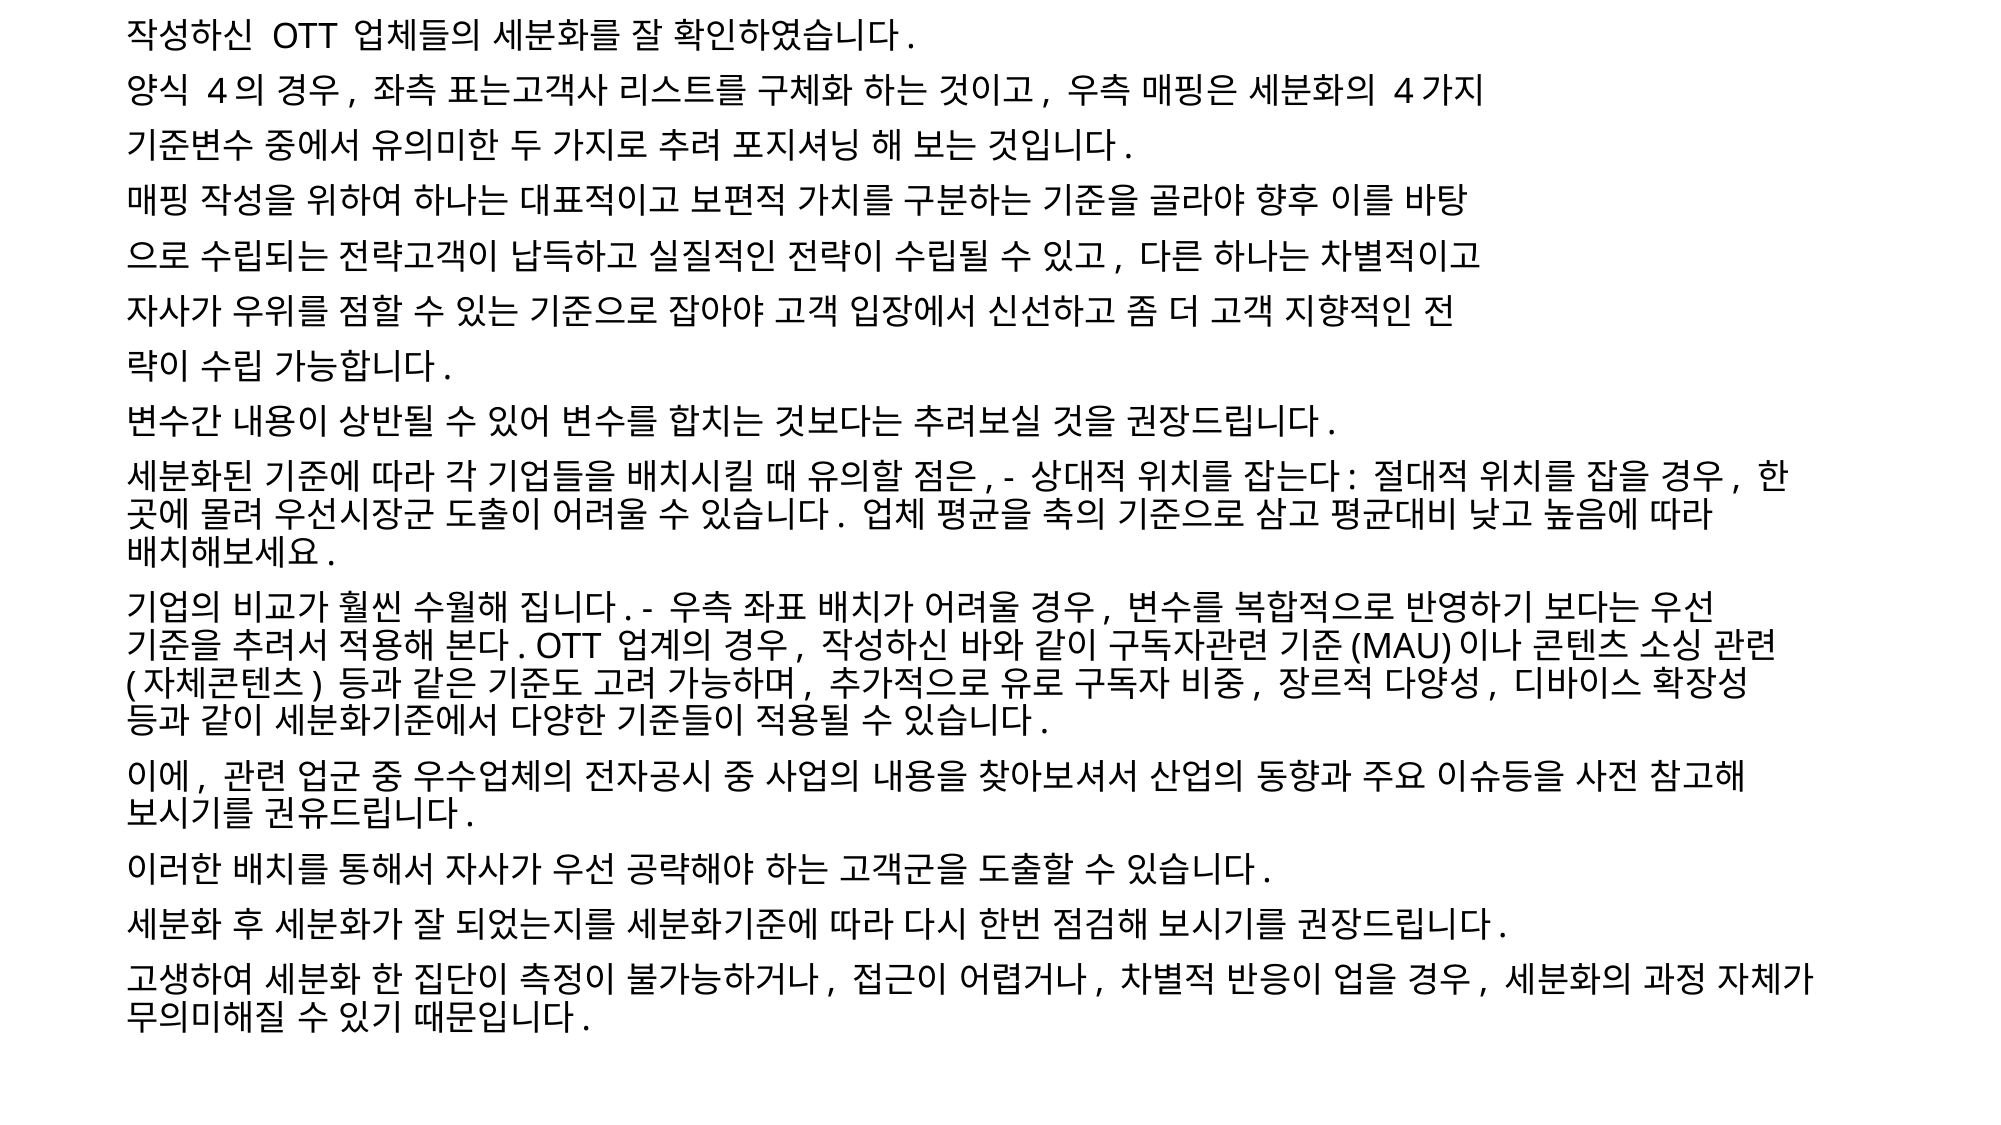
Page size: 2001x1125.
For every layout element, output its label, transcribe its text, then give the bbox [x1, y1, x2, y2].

list 작성하신 OTT 업체들의 세분화를 잘 확인하였습니다. 양식 4의 경우, 좌측 표는고객사 리스트를 구체화 하는 것이고, 우측 매핑은 세분화의 4가지 기준변수 중에서 유의미한 두 가지로 추려 포지셔닝 해 보는 것입니다. 매핑 작성을 위하여 하나는 대표적이고 보편적 가치를 구분하는 기준을 골라야 향후 이를 바탕 으로 수립되는 전략고객이 납득하고 실질적인 전략이 수립될 수 있고, 다른 하나는 차별적이고 자사가 우위를 점할 수 있는 기준으로 잡아야 고객 입장에서 신선하고 좀 더 고객 지향적인 전 략이 수립 가능합니다. 변수간 내용이 상반될 수 있어 변수를 합치는 것보다는 추려보실 것을 권장드립니다. 세분화된 기준에 따라 각 기업들을 배치시킬 때 유의할 점은, - 상대적 위치를 잡는다: 절대적 위치를 잡을 경우, 한 곳에 몰려 우선시장군 도출이 어려울 수 있습니다. 업체 평균을 축의 기준으로 삼고 평균대비 낮고 높음에 따라 배치해보세요. 기업의 비교가 훨씬 수월해 집니다. - 우측 좌표 배치가 어려울 경우, 변수를 복합적으로 반영하기 보다는 우선 기준을 추려서 적용해 본다. OTT 업계의 경우, 작성하신 바와 같이 구독자관련 기준(MAU)이나 콘텐츠 소싱 관련(자체콘텐츠) 등과 같은 기준도 고려 가능하며, 추가적으로 유로 구독자 비중, 장르적 다양성, 디바이스 확장성 등과 같이 세분화기준에서 다양한 기준들이 적용될 수 있습니다. 이에, 관련 업군 중 우수업체의 전자공시 중 사업의 내용을 찾아보셔서 산업의 동향과 주요 이슈등을 사전 참고해 보시기를 권유드립니다. 이러한 배치를 통해서 자사가 우선 공략해야 하는 고객군을 도출할 수 있습니다. 세분화 후 세분화가 잘 되었는지를 세분화기준에 따라 다시 한번 점검해 보시기를 권장드립니다. 고생하여 세분화 한 집단이 측정이 불가능하거나, 접근이 어렵거나, 차별적 반응이 업을 경우, 세분화의 과정 자체가 무의미해질 수 있기 때문입니다. [111, 10, 1837, 1052]
